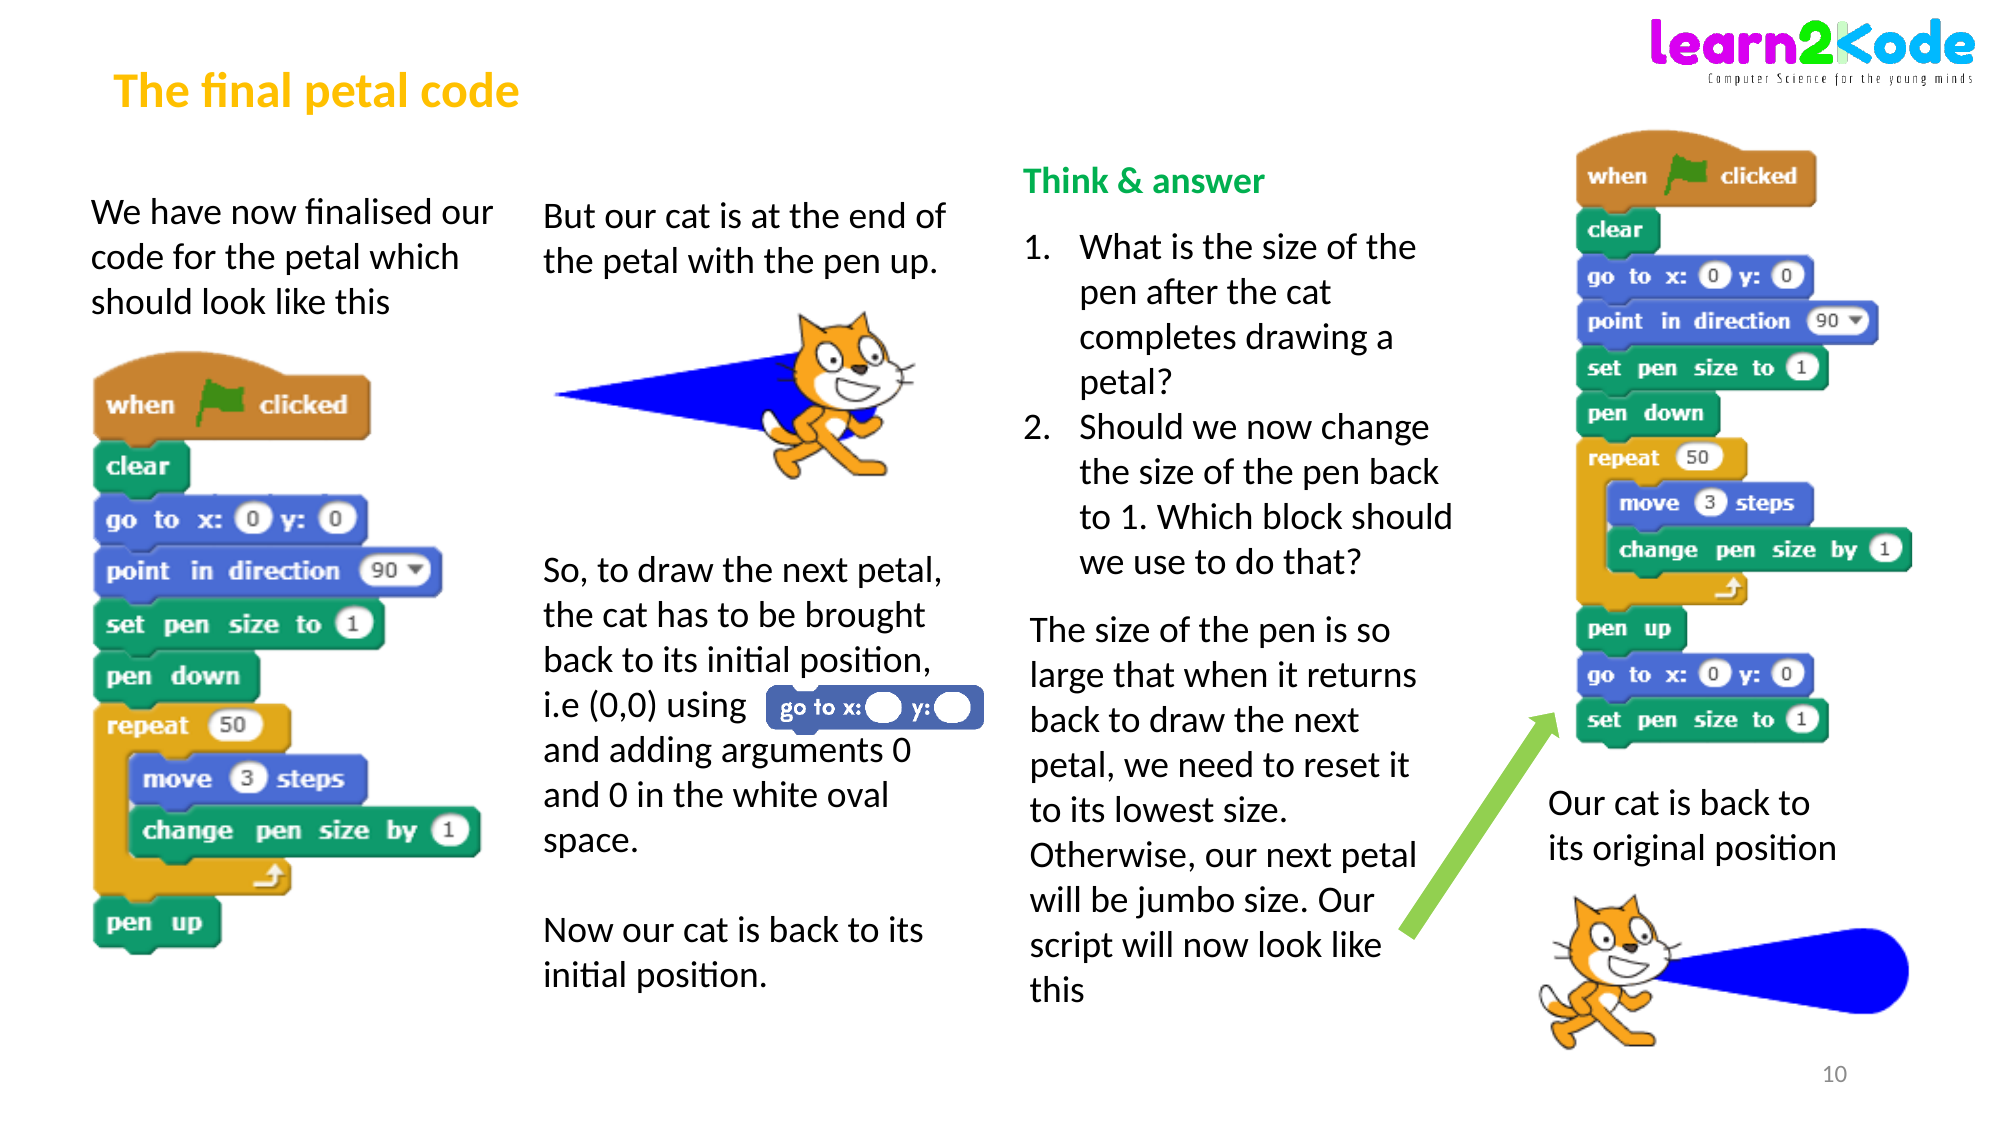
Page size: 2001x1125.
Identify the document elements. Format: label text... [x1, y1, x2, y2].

text_box But our cat is at the end of the petal with the pen up. [528, 184, 983, 289]
picture [76, 313, 500, 988]
slide_number 10 [1412, 1042, 1863, 1103]
picture [1553, 124, 1946, 774]
text_box The size of the pen is so large that when it returns back to draw the next petal, we need to reset it to its lowest size. Otherwise, our next petal will be jumbo size. Our script will now look like this [1014, 597, 1451, 1018]
picture [1636, 0, 1991, 111]
picture [766, 685, 984, 735]
picture [528, 282, 940, 504]
text_box We have now finalised our code for the petal which should look like this [76, 179, 527, 330]
text_box So, to draw the next petal, the cat has to be brought back to its initial position, i.e (0,0) using and adding arguments 0 and 0 in the white oval space. Now our cat is back to its initial position. [528, 537, 963, 1003]
text_box Think & answer [1008, 149, 1408, 209]
text_box What is the size of the pen after the cat completes drawing a petal? Should we now change the size of the pen back to 1. Which block should we use to do that? [1008, 214, 1484, 590]
text_box The final petal code [98, 50, 846, 125]
text_box [1395, 710, 1553, 943]
text_box Our cat is back to its original position [1533, 770, 1863, 876]
picture [1517, 879, 1933, 1057]
